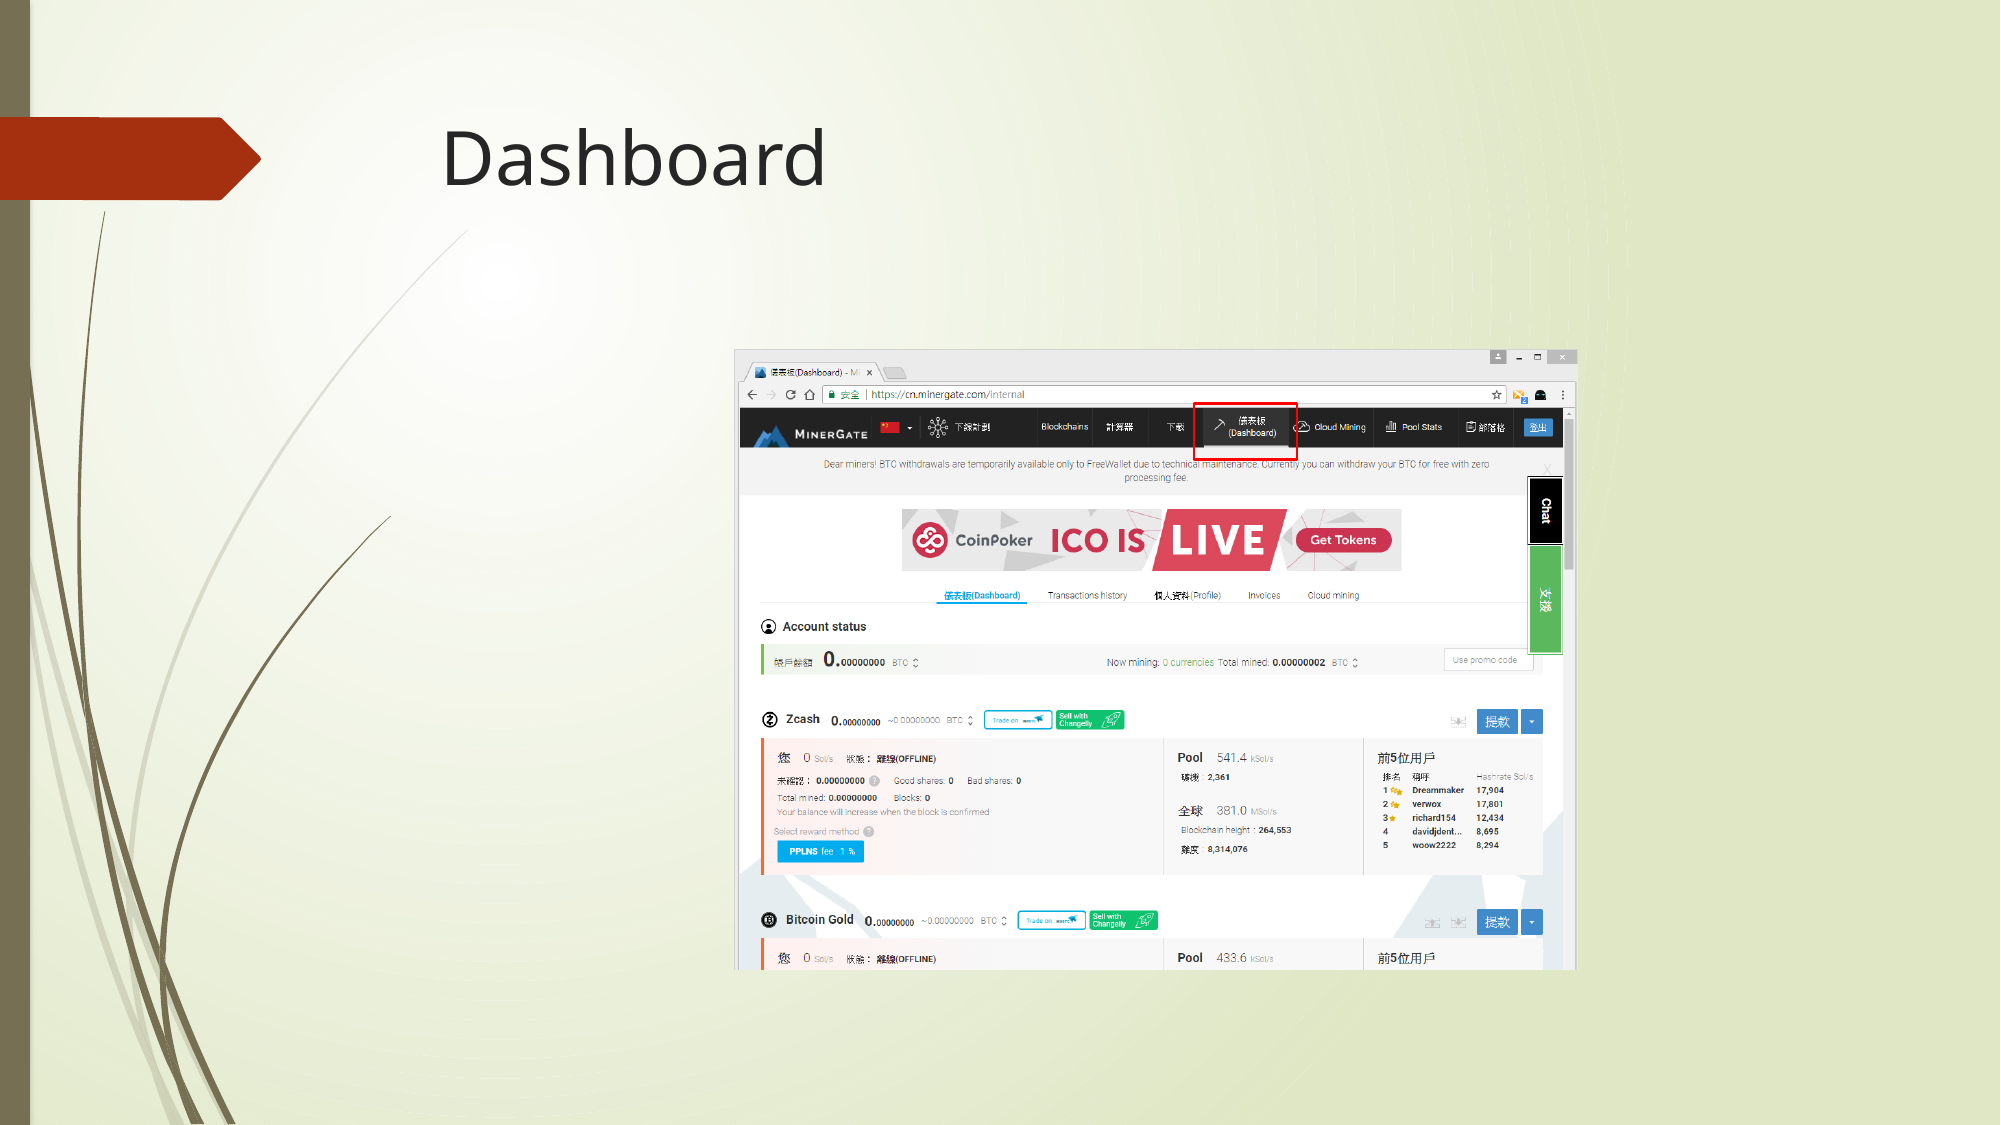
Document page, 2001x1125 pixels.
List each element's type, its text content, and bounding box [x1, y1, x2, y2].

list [734, 349, 1578, 971]
title Dashboard [425, 102, 1888, 313]
